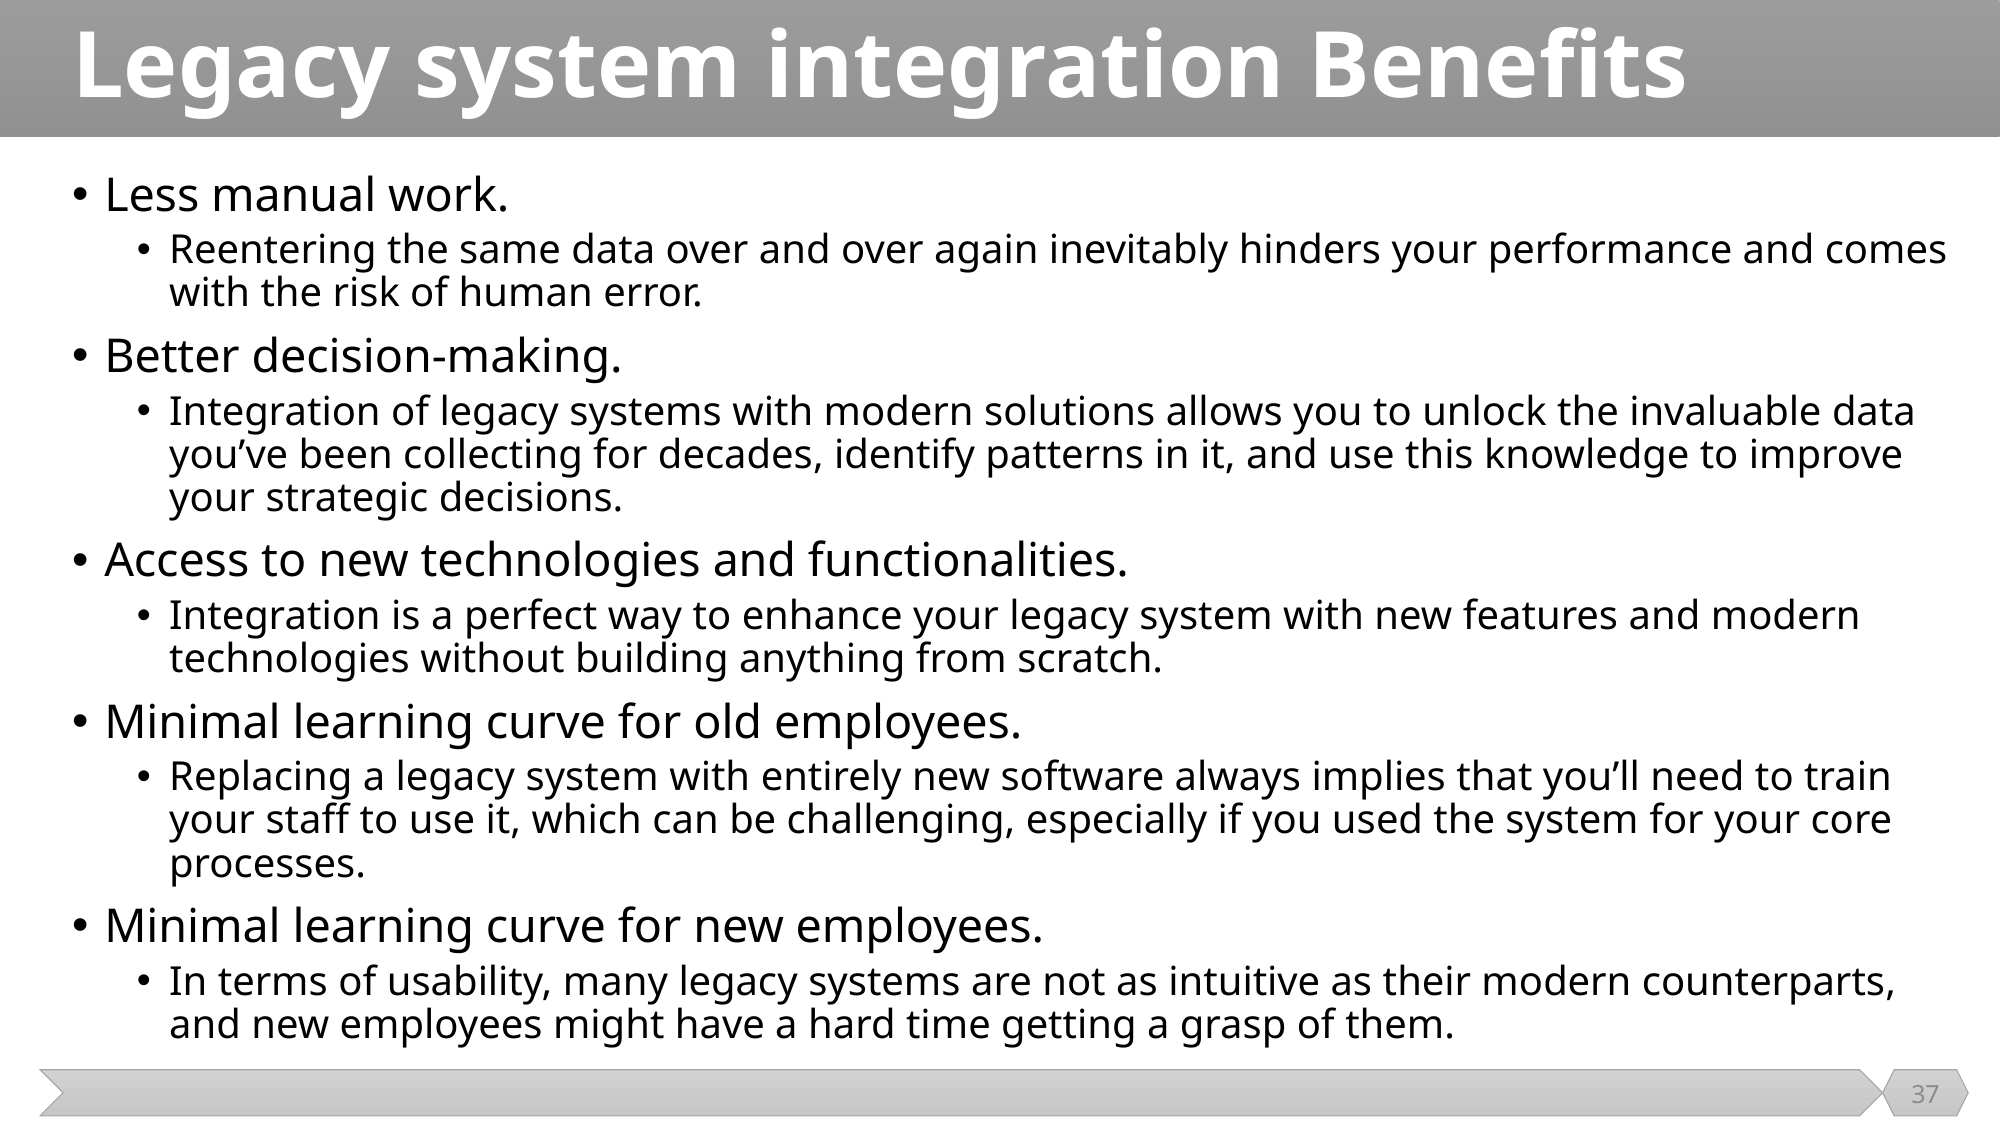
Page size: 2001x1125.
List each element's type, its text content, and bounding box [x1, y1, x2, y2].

slide_number 37 [1882, 1065, 1969, 1125]
title Legacy system integration Benefits [56, 0, 1969, 137]
list Less manual work. Reentering the same data over and over again inevitably hinders your performance and comes with the risk of human error. Better decision-making. Integration of legacy systems with modern solutions allows you to unlock the invaluable data you’ve been collecting for decades, identify patterns in it, and use this knowledge to improve your strategic decisions. Access to new technologies and functionalities. Integration is a perfect way to enhance your legacy system with new features and modern technologies without building anything from scratch. Minimal learning curve for old employees. Replacing a legacy system with entirely new software always implies that you’ll need to train your staff to use it, which can be challenging, especially if you used the system for your core processes. Minimal learning curve for new employees. In terms of usability, many legacy systems are not as intuitive as their modern counterparts, and new employees might have a hard time getting a grasp of them. [56, 163, 1969, 1061]
